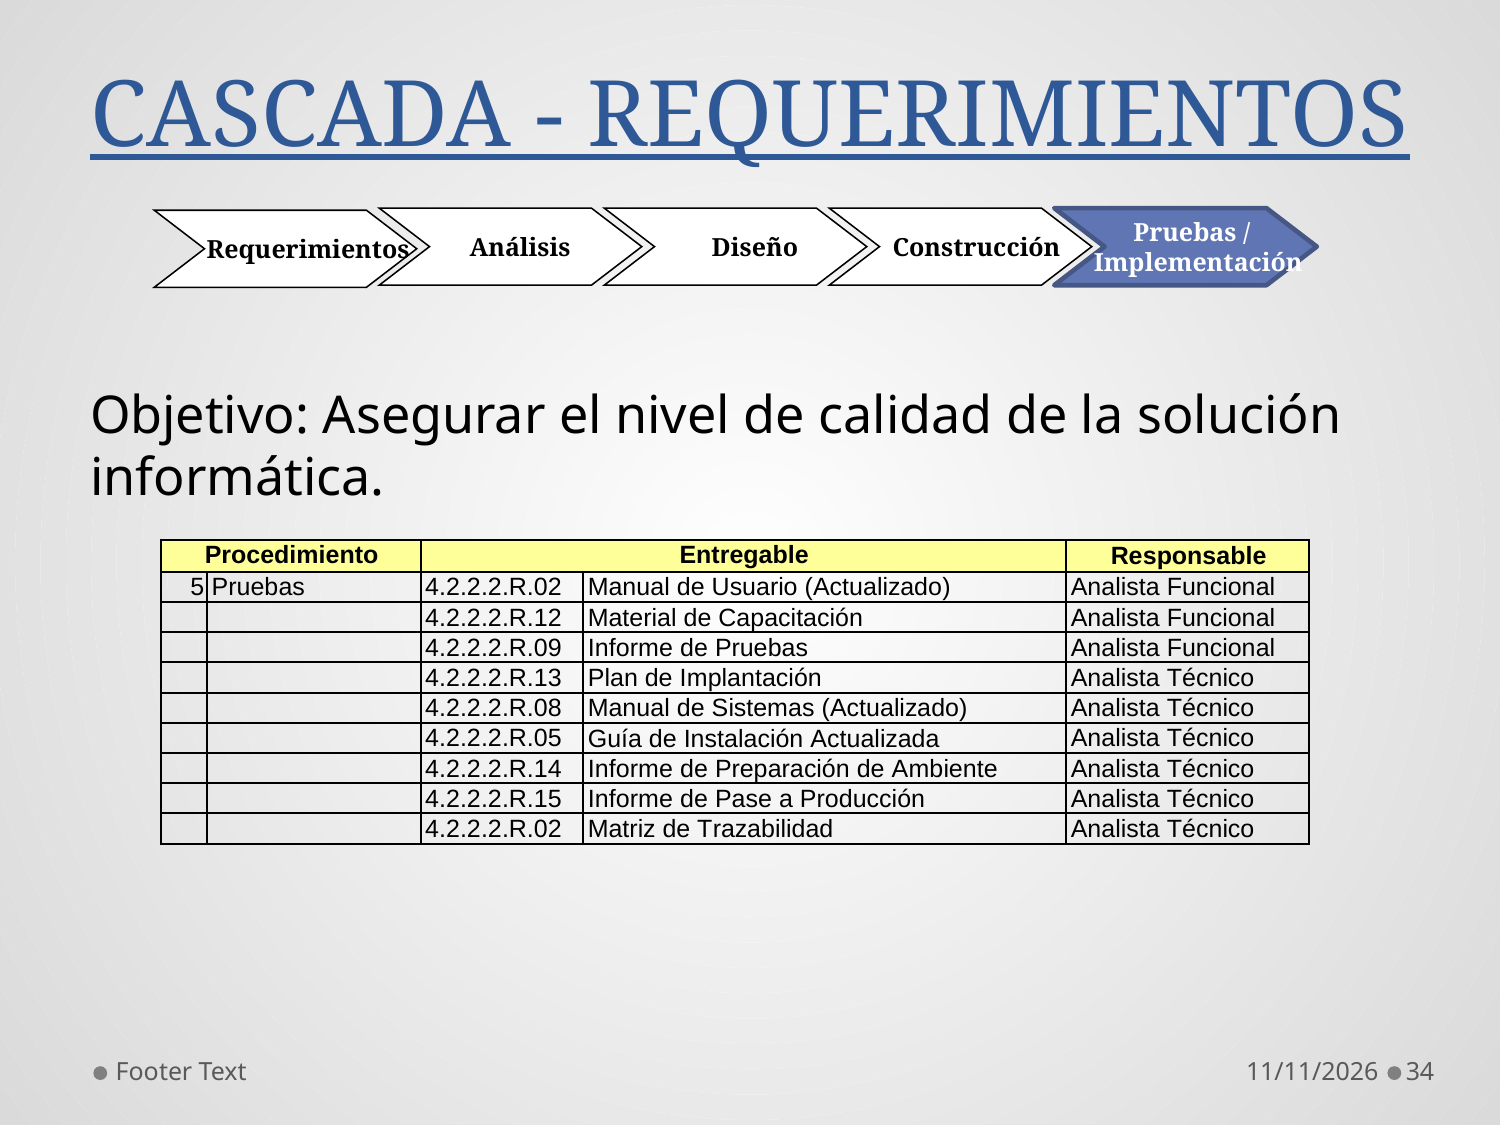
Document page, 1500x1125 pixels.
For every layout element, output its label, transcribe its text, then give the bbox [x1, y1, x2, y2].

list Objetivo: Asegurar el nivel de calidad de la solución informática. [75, 373, 1425, 563]
footer Footer Text [108, 1042, 576, 1103]
text_box Análisis [379, 208, 642, 286]
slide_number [1043, 1042, 1386, 1103]
text_box Pruebas / Implementación [1052, 205, 1320, 288]
picture [159, 538, 1311, 846]
text_box Construcción [829, 208, 1092, 286]
text_box Diseño [604, 208, 867, 286]
text_box CASCADA - REQUERIMIENTOS [0, 0, 1500, 173]
slide_number 34 [1401, 1042, 1494, 1103]
text_box Requerimientos [154, 210, 417, 288]
